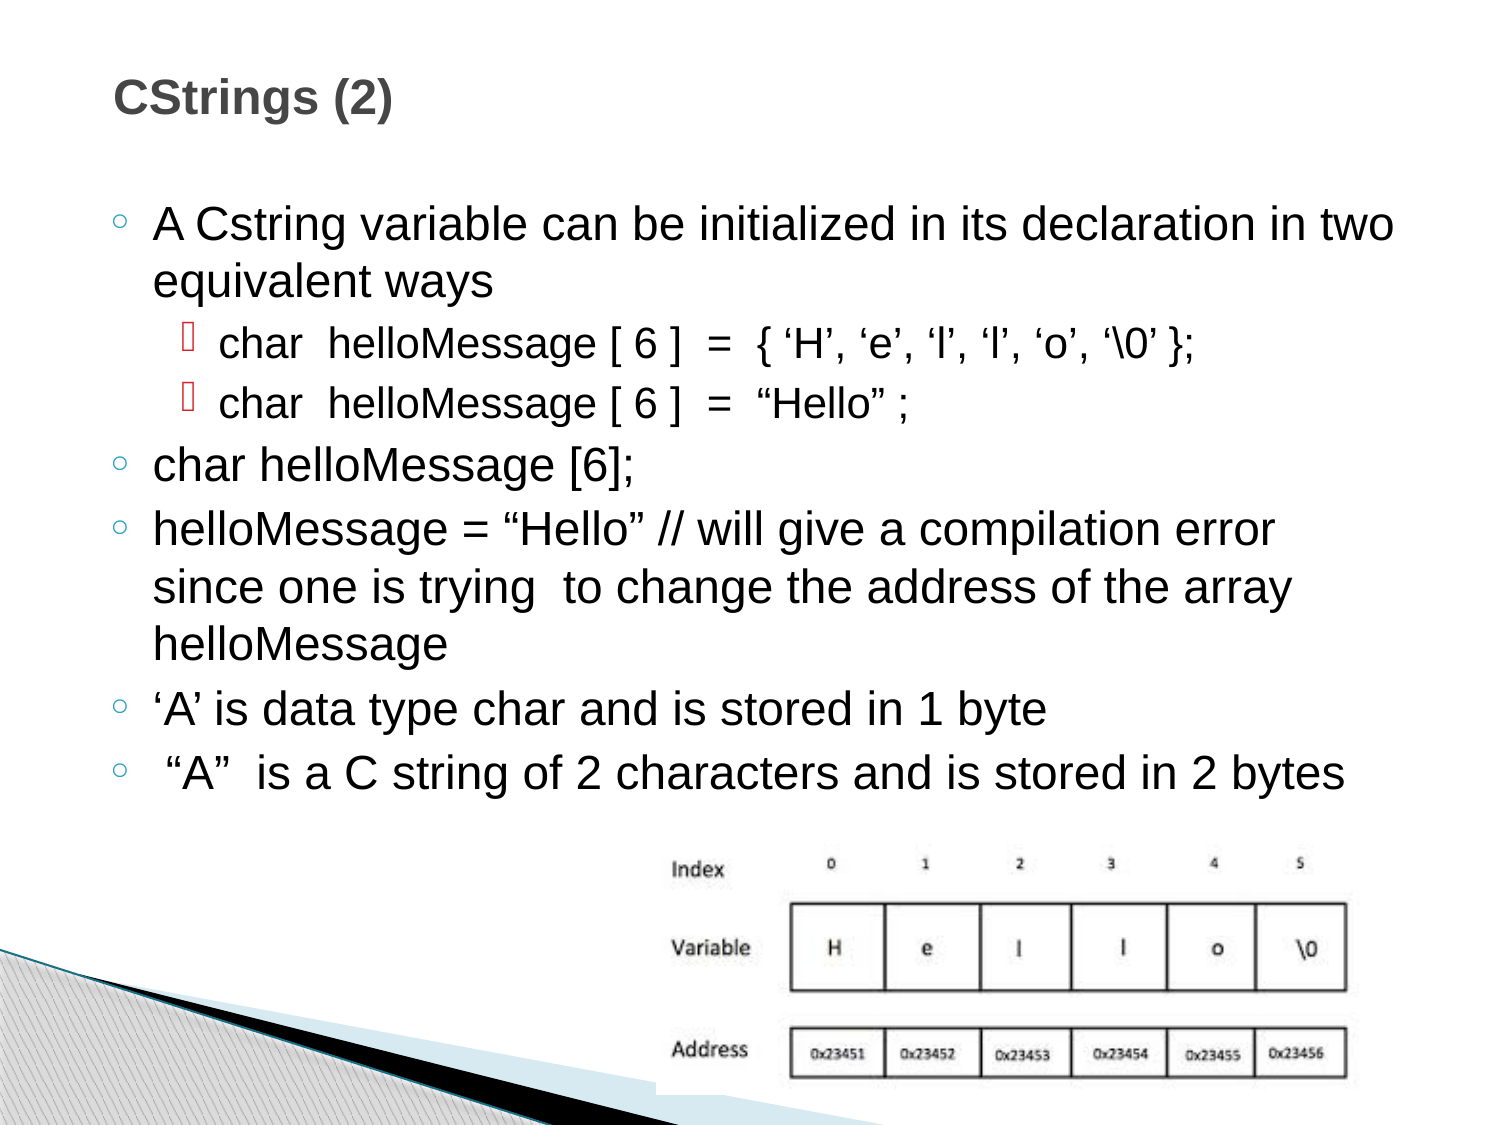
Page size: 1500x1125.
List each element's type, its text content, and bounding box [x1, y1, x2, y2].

title CStrings (2) [98, 57, 1374, 133]
list A Cstring variable can be initialized in its declaration in two equivalent ways char helloMessage [ 6 ] = { ‘H’, ‘e’, ‘l’, ‘l’, ‘o’, ‘\0’ }; char helloMessage [ 6 ] = “Hello” ; char helloMessage [6]; helloMessage = “Hello” // will give a compilation error since one is trying to change the address of the array helloMessage ‘A’ is data type char and is stored in 1 byte “A” is a C string of 2 characters and is stored in 2 bytes [16, 185, 1417, 895]
picture [656, 844, 1392, 1096]
